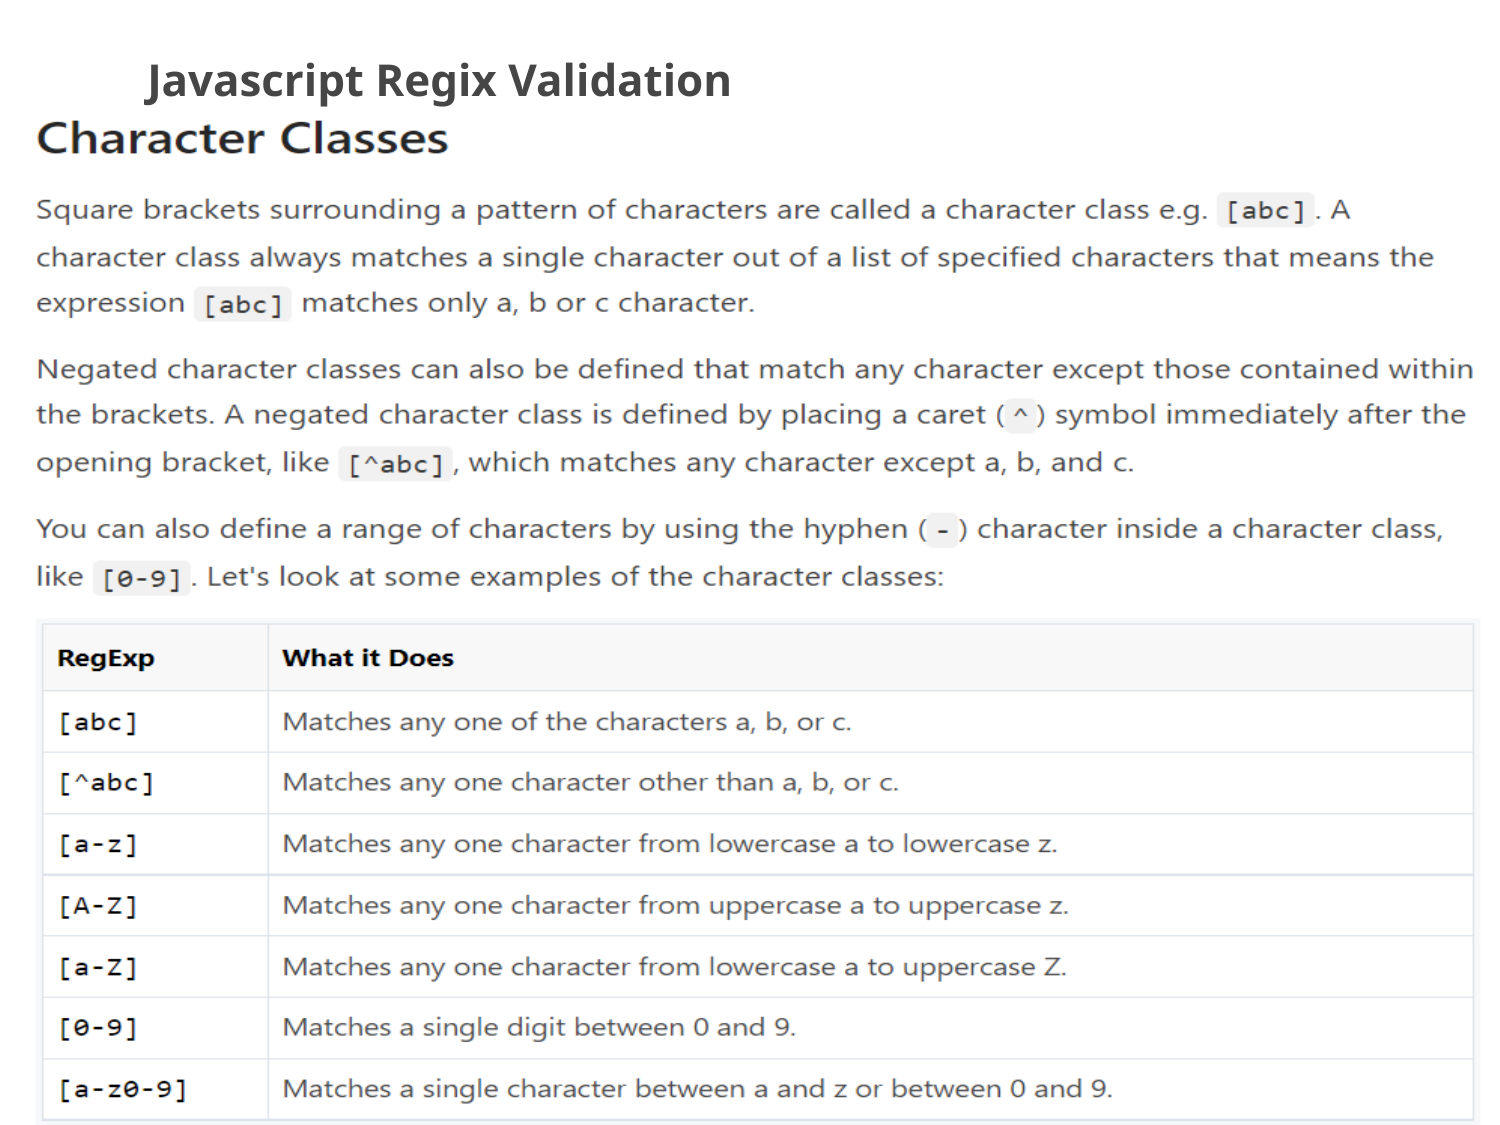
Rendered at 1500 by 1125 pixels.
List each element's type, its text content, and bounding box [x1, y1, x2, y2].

title Javascript Regix Validation [75, 45, 1425, 112]
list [0, 112, 1500, 1125]
